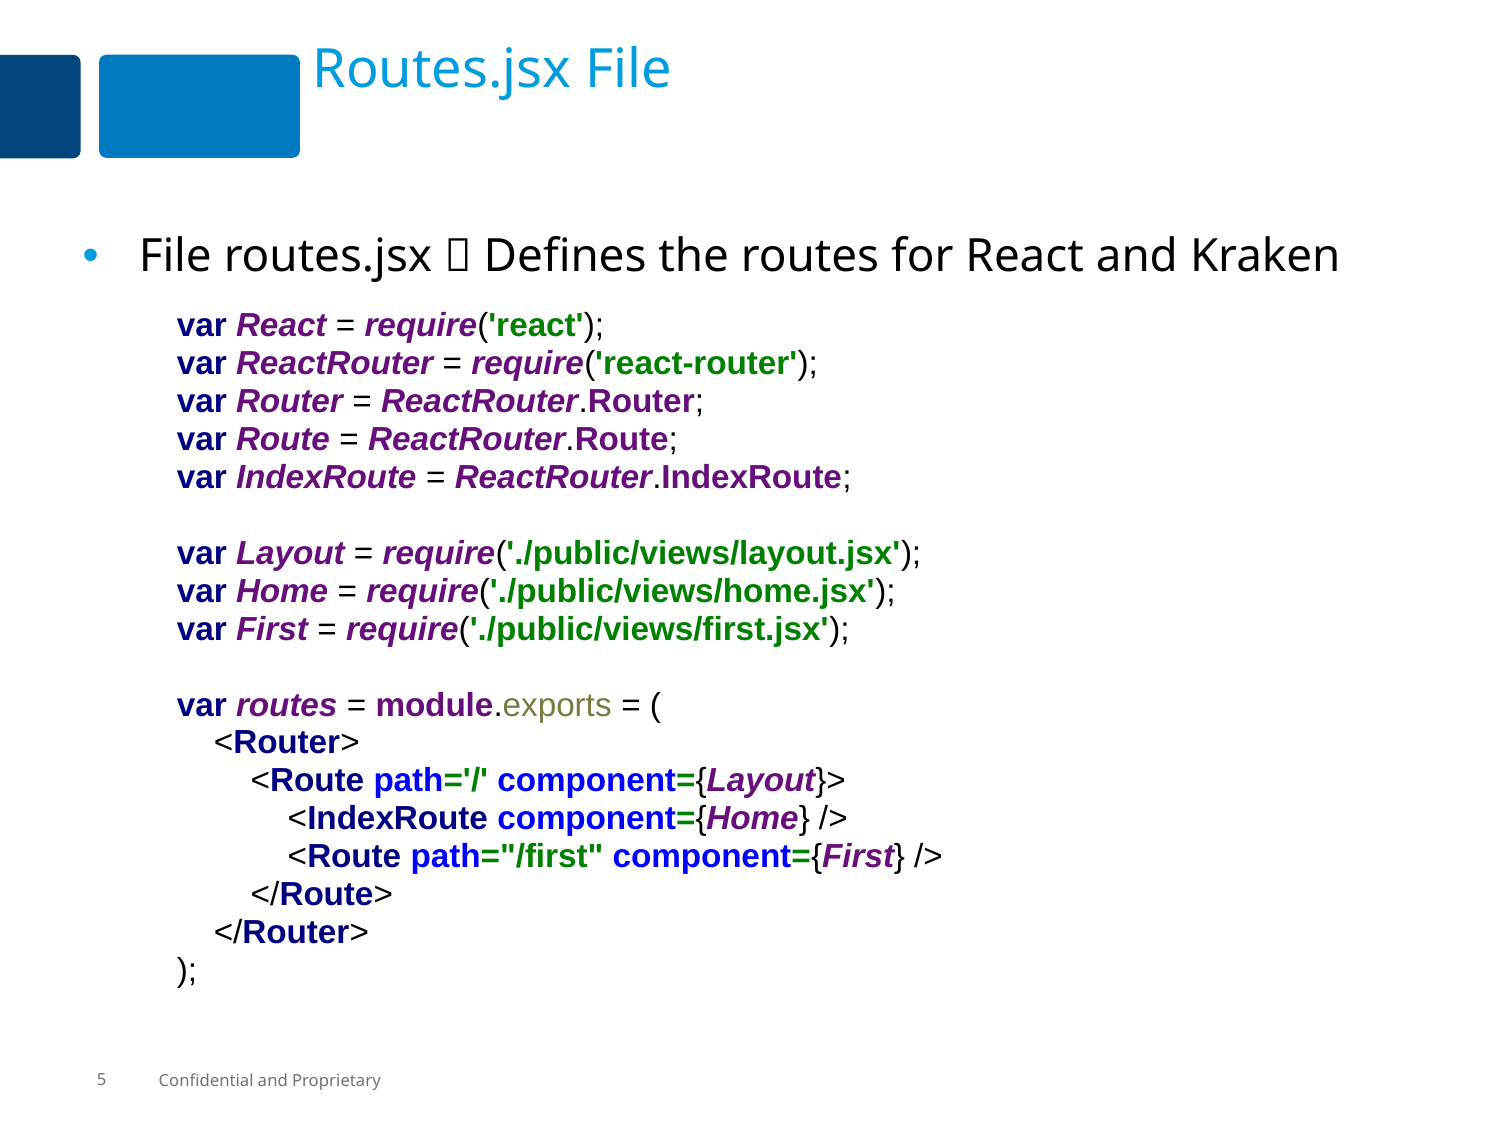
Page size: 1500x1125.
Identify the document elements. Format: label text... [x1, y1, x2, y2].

list File routes.jsx  Defines the routes for React and Kraken var React = require('react'); var ReactRouter = require('react-router'); var Router = ReactRouter.Router; var Route = ReactRouter.Route; var IndexRoute = ReactRouter.IndexRoute; var Layout = require('./public/views/layout.jsx'); var Home = require('./public/views/home.jsx'); var First = require('./public/views/first.jsx'); var routes = module.exports = ( <Router> <Route path='/' component={Layout}> <IndexRoute component={Home} /> <Route path="/first" component={First} /> </Route> </Router> ); [82, 221, 1413, 1013]
title Routes.jsx File [312, 37, 1463, 175]
